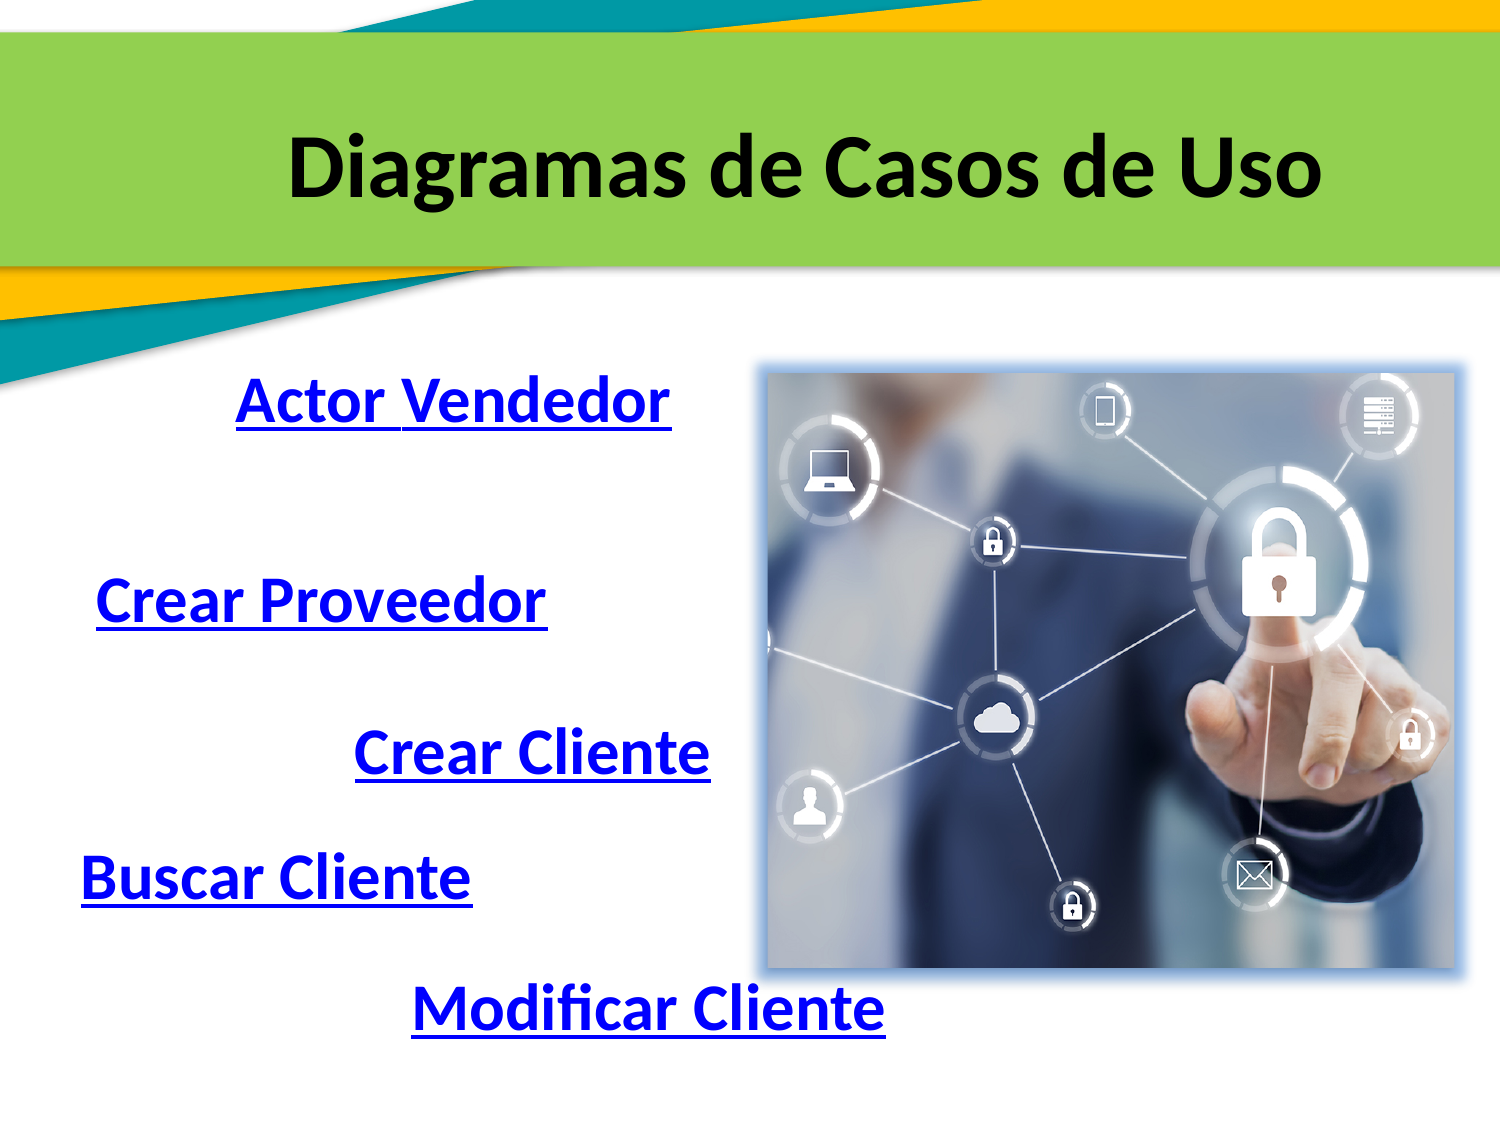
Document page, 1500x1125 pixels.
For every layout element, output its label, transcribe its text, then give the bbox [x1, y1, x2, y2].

text_box Actor Vendedor [221, 348, 687, 444]
text_box Modificar Cliente [396, 956, 902, 1052]
picture [767, 373, 1455, 968]
text_box Buscar Cliente [66, 825, 488, 920]
text_box Diagramas de Casos de Uso [197, 98, 1360, 223]
text_box Crear Cliente [339, 700, 726, 796]
text_box Crear Proveedor [81, 548, 563, 644]
